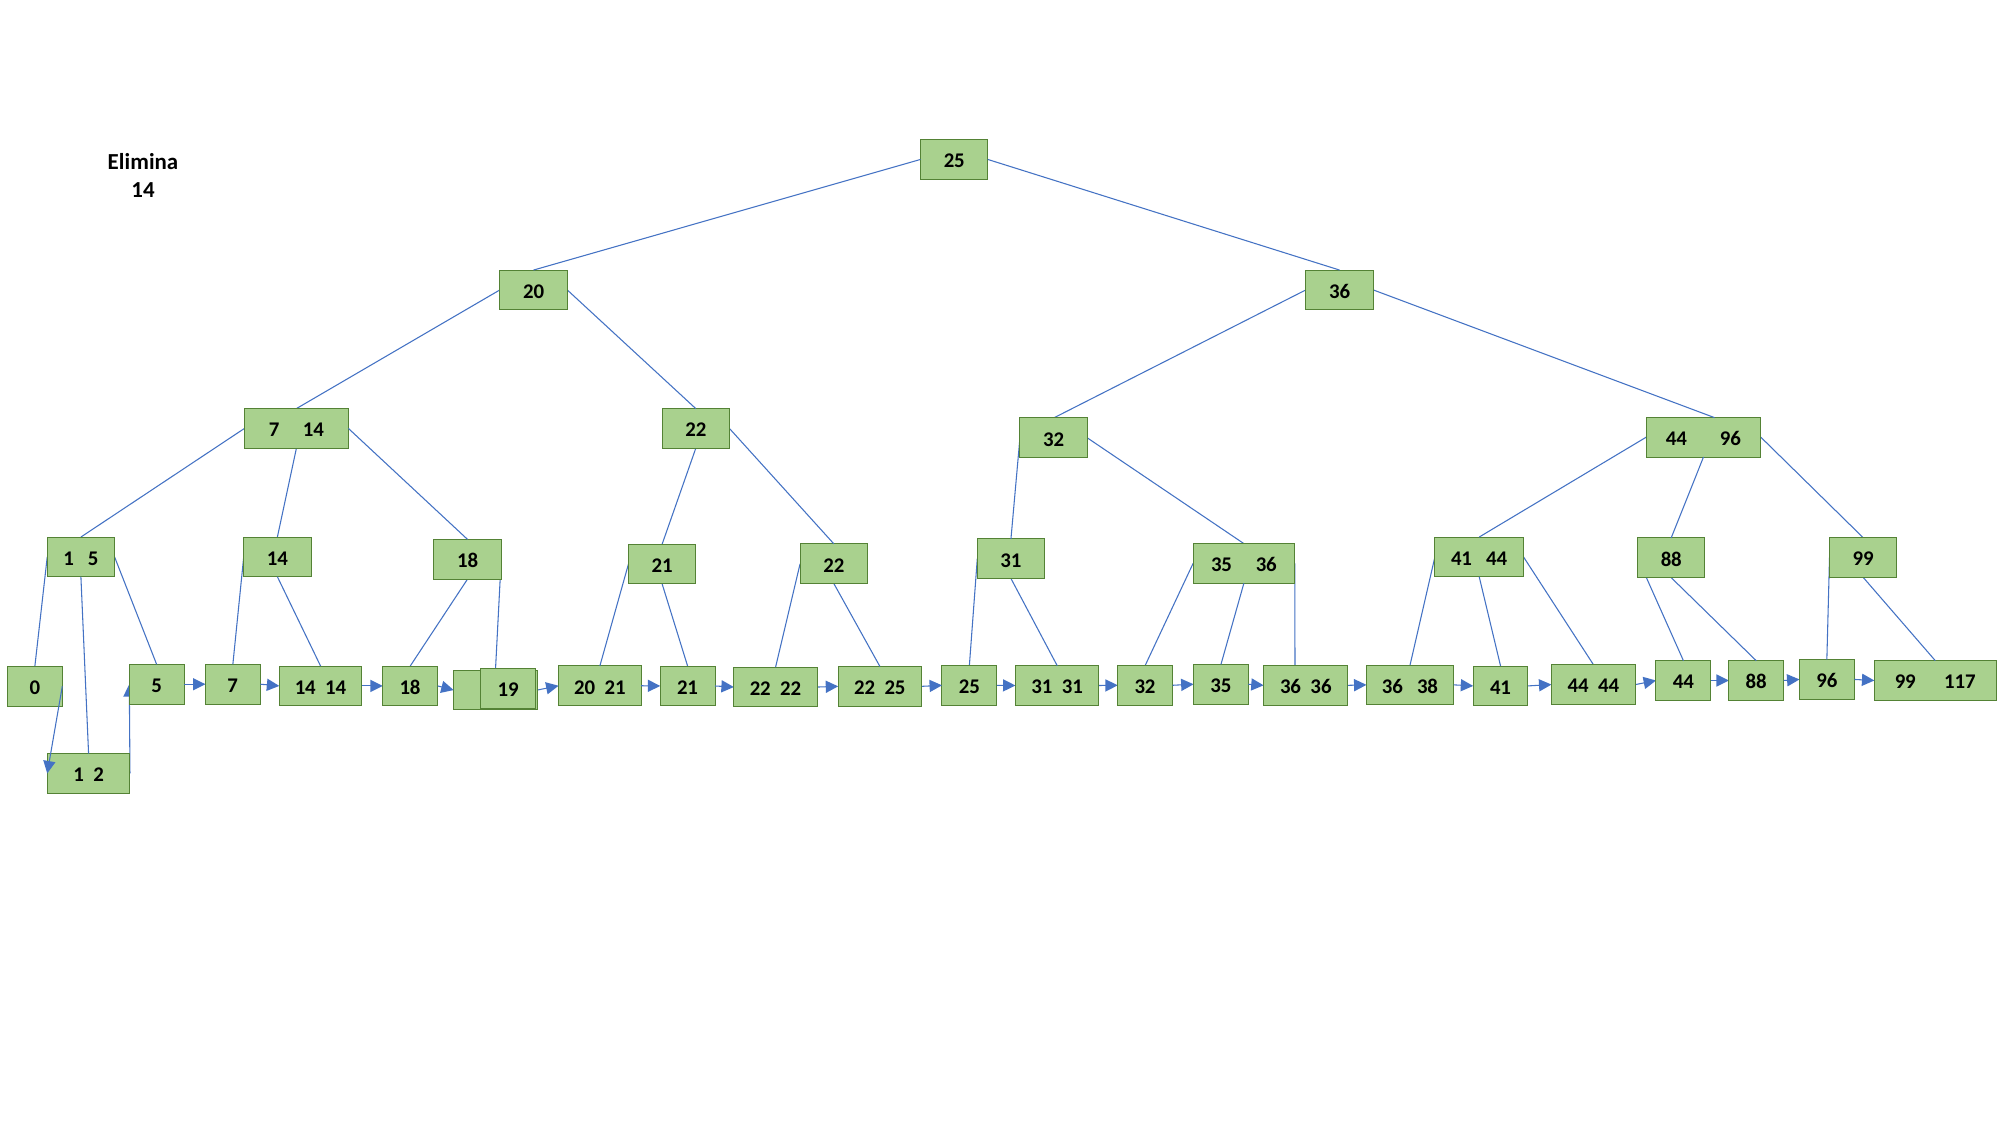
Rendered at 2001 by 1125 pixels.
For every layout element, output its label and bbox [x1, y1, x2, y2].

text_box [7, 139, 1997, 794]
text_box [80, 139, 206, 210]
